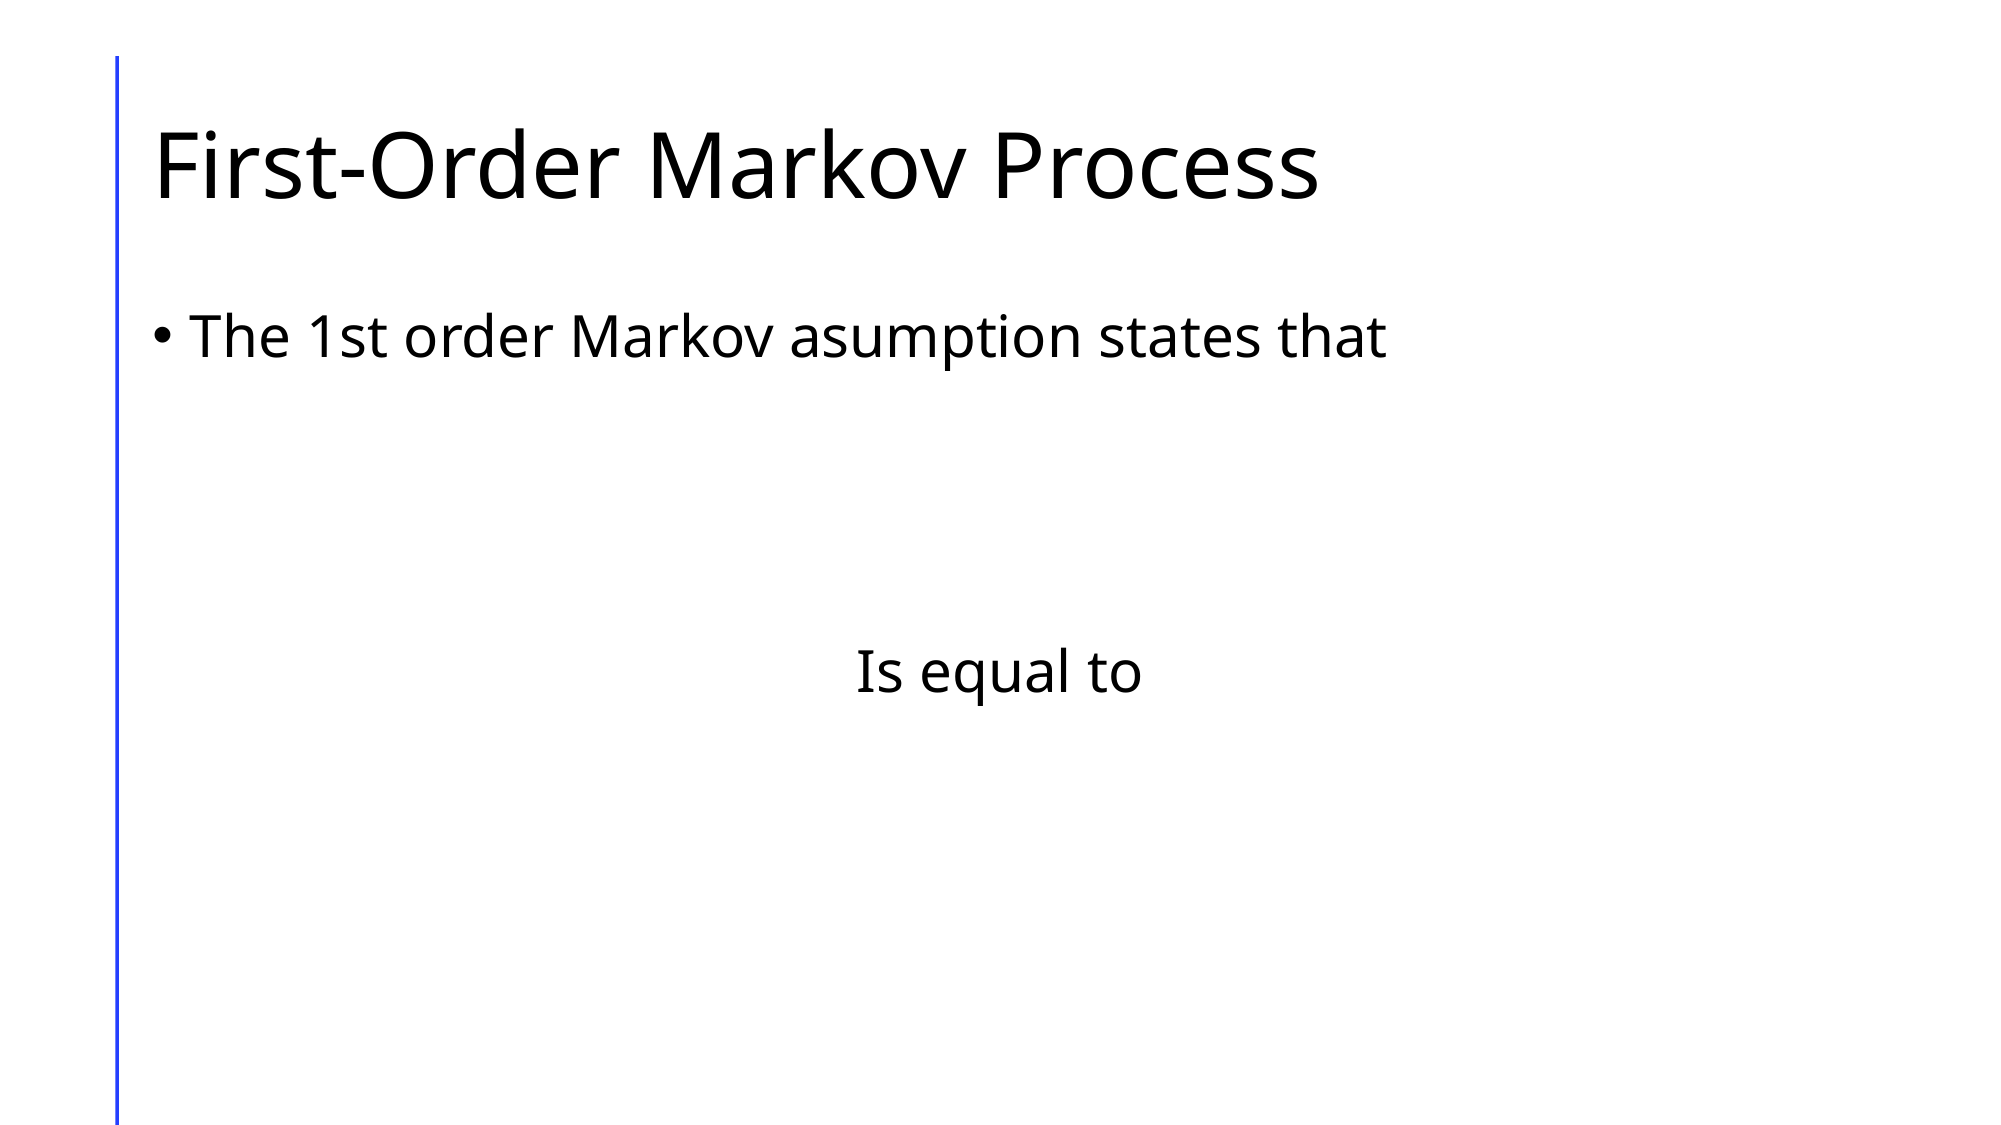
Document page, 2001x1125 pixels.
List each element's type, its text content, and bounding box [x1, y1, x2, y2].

title First-Order Markov Process [137, 59, 1863, 278]
